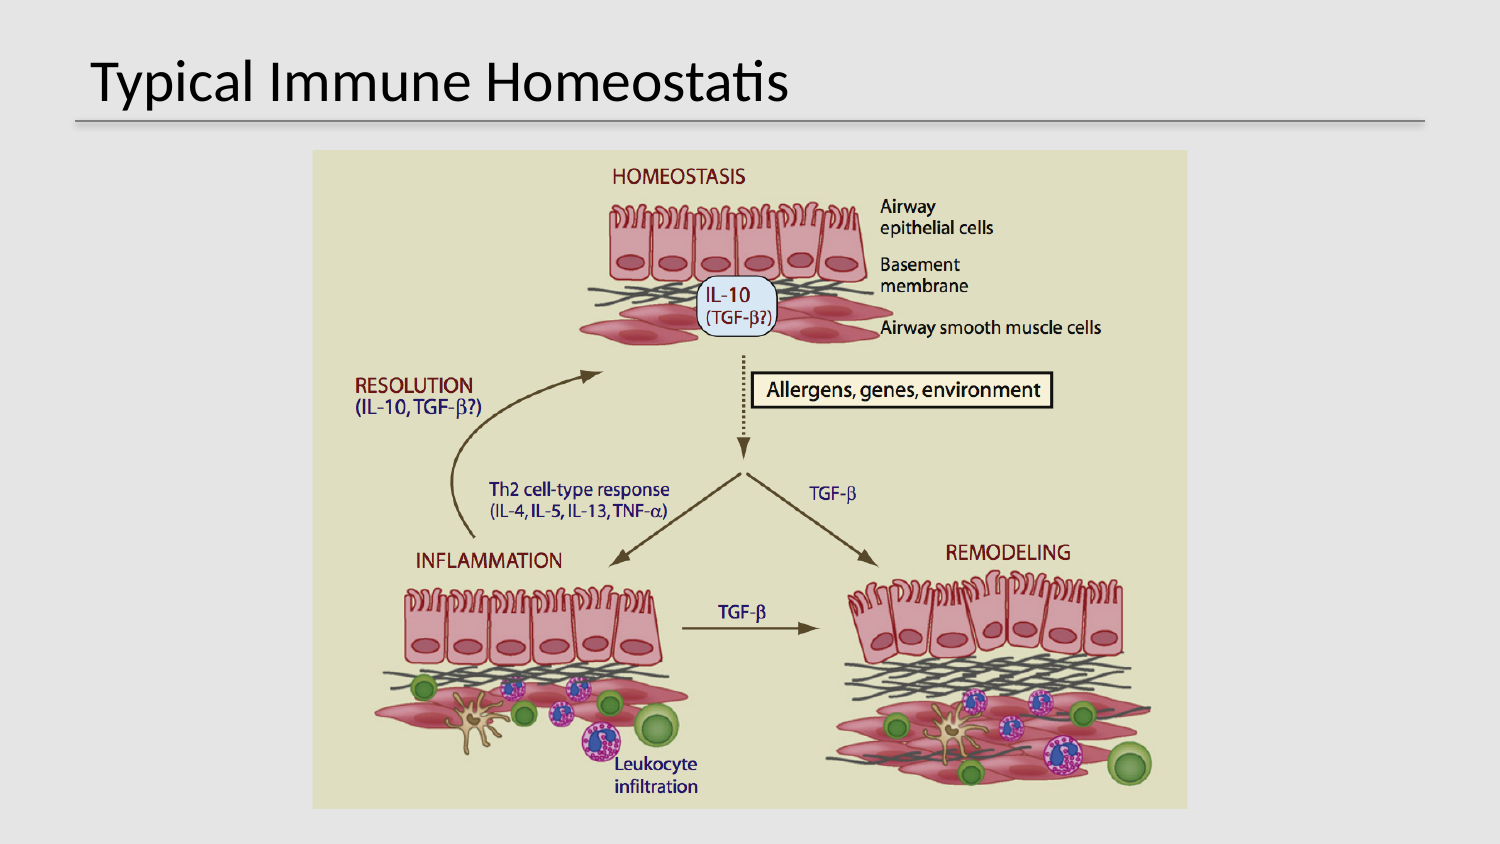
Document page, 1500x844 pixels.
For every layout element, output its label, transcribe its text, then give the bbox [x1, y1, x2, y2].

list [312, 150, 1188, 809]
title Typical Immune Homeostatis [75, 33, 1425, 120]
